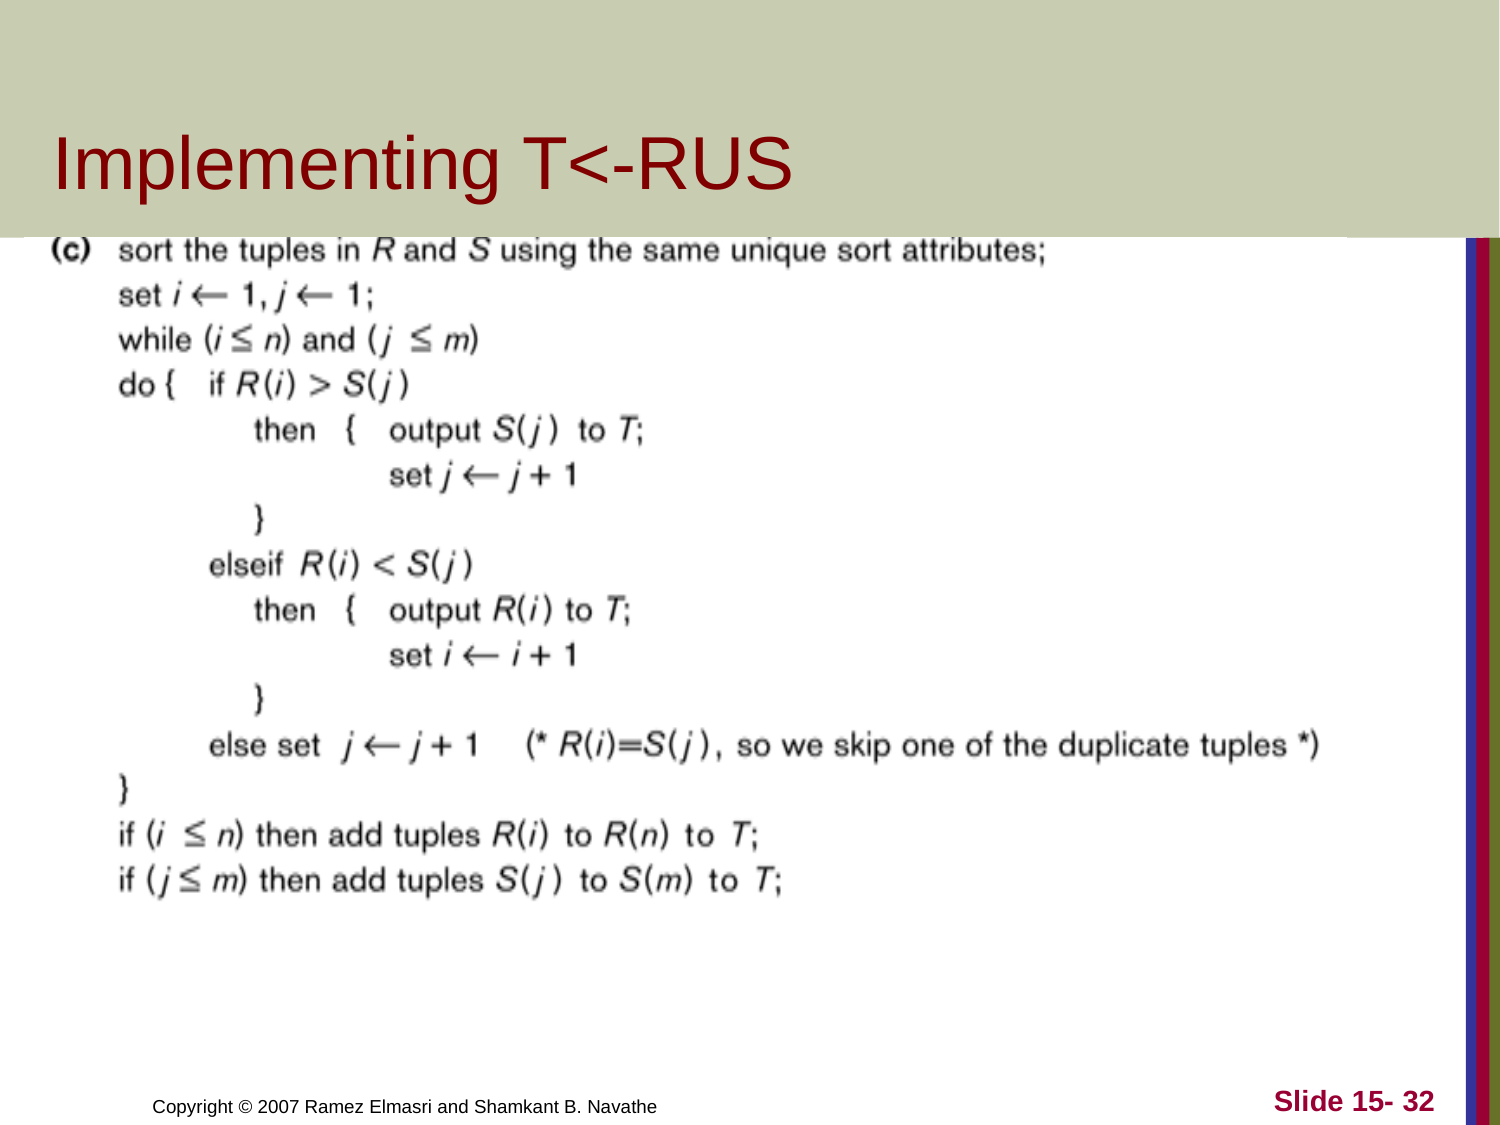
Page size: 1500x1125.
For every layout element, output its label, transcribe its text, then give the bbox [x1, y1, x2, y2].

picture [24, 237, 1348, 938]
text_box Slide 15- ‹#› [1137, 1049, 1450, 1125]
title Implementing T<-RUS [37, 49, 1317, 213]
